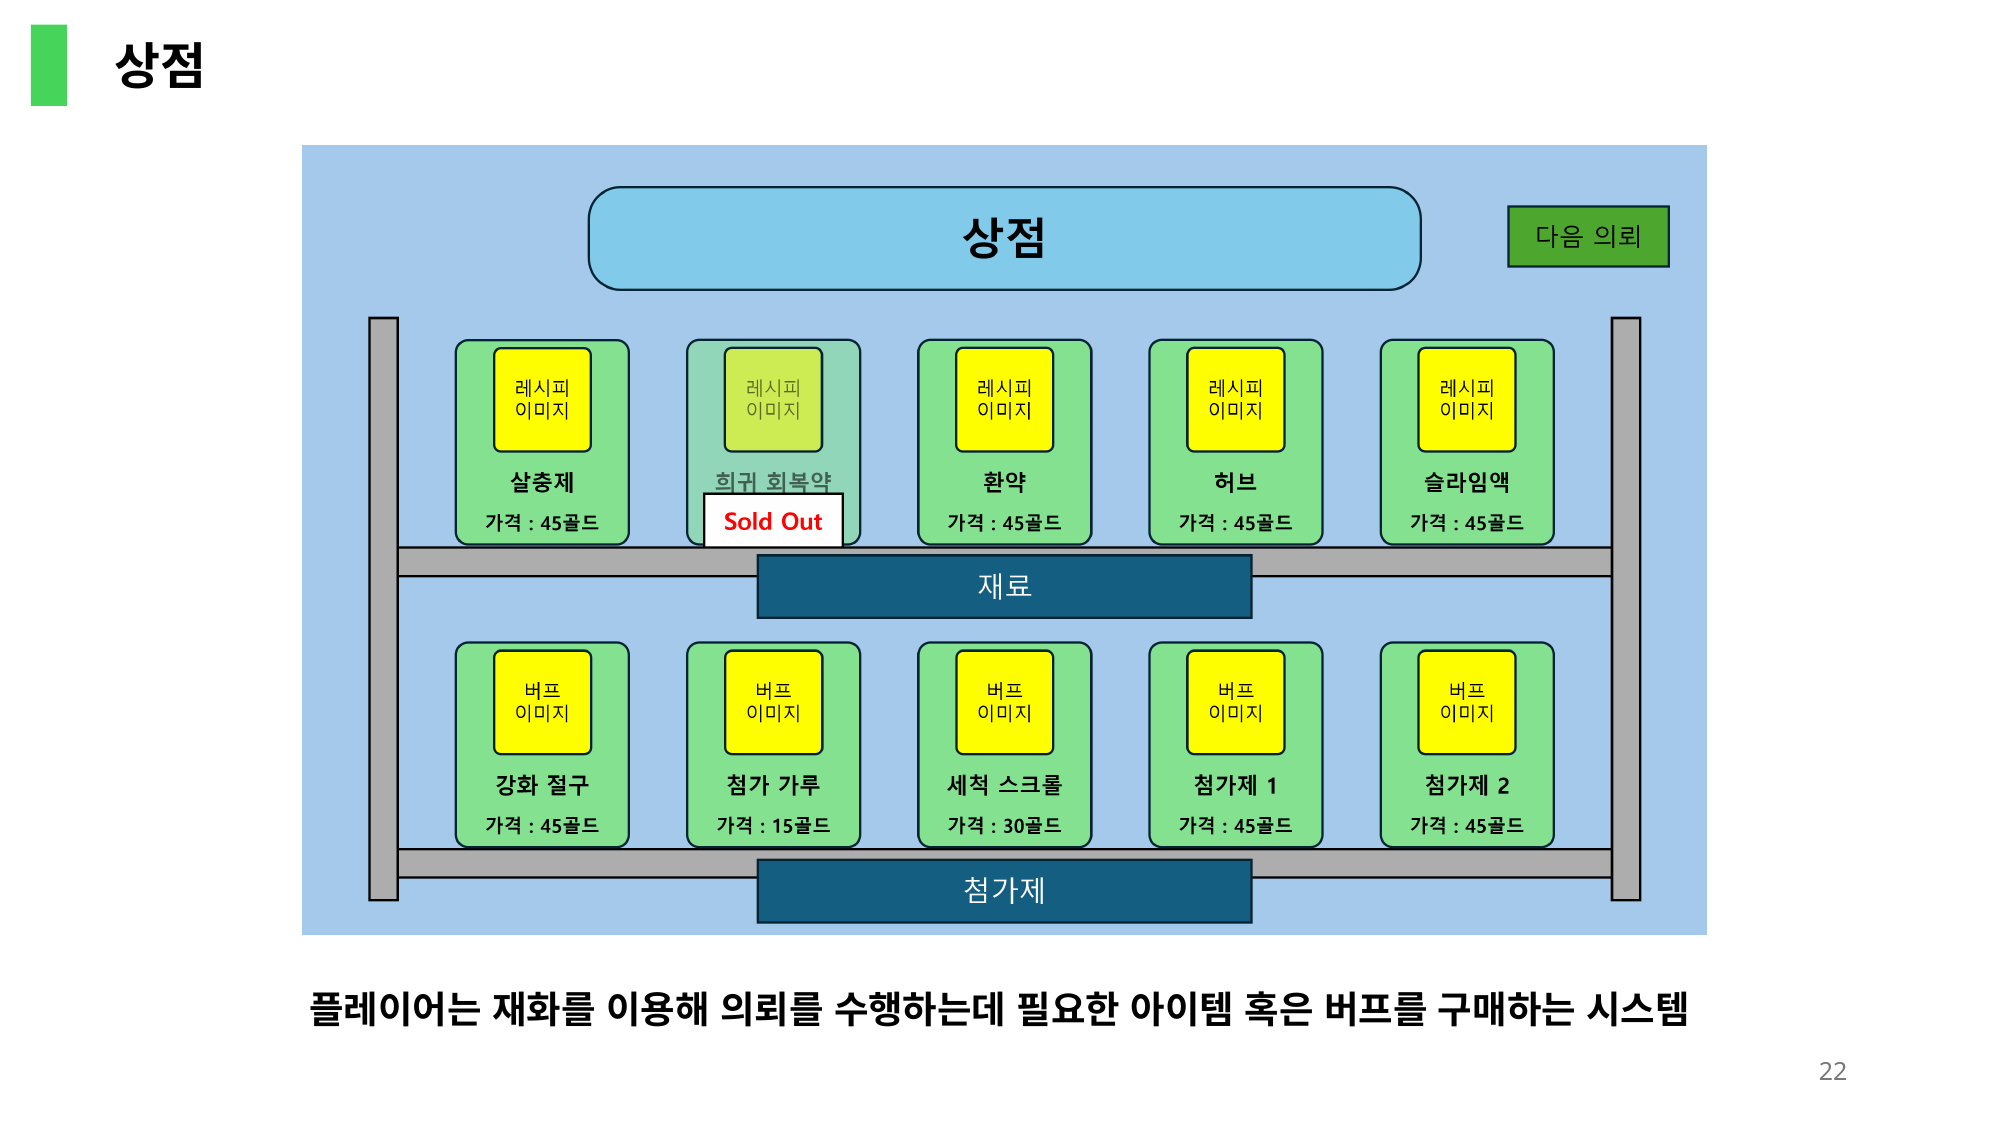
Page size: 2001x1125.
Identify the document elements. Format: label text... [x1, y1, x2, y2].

text_box 플레이어는 재화를 이용해 의뢰를 수행하는데 필요한 아이템 혹은 버프를 구매하는 시스템 [199, 979, 1801, 1039]
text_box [30, 24, 227, 107]
slide_number 22 [1412, 1042, 1863, 1103]
picture [301, 144, 1708, 936]
